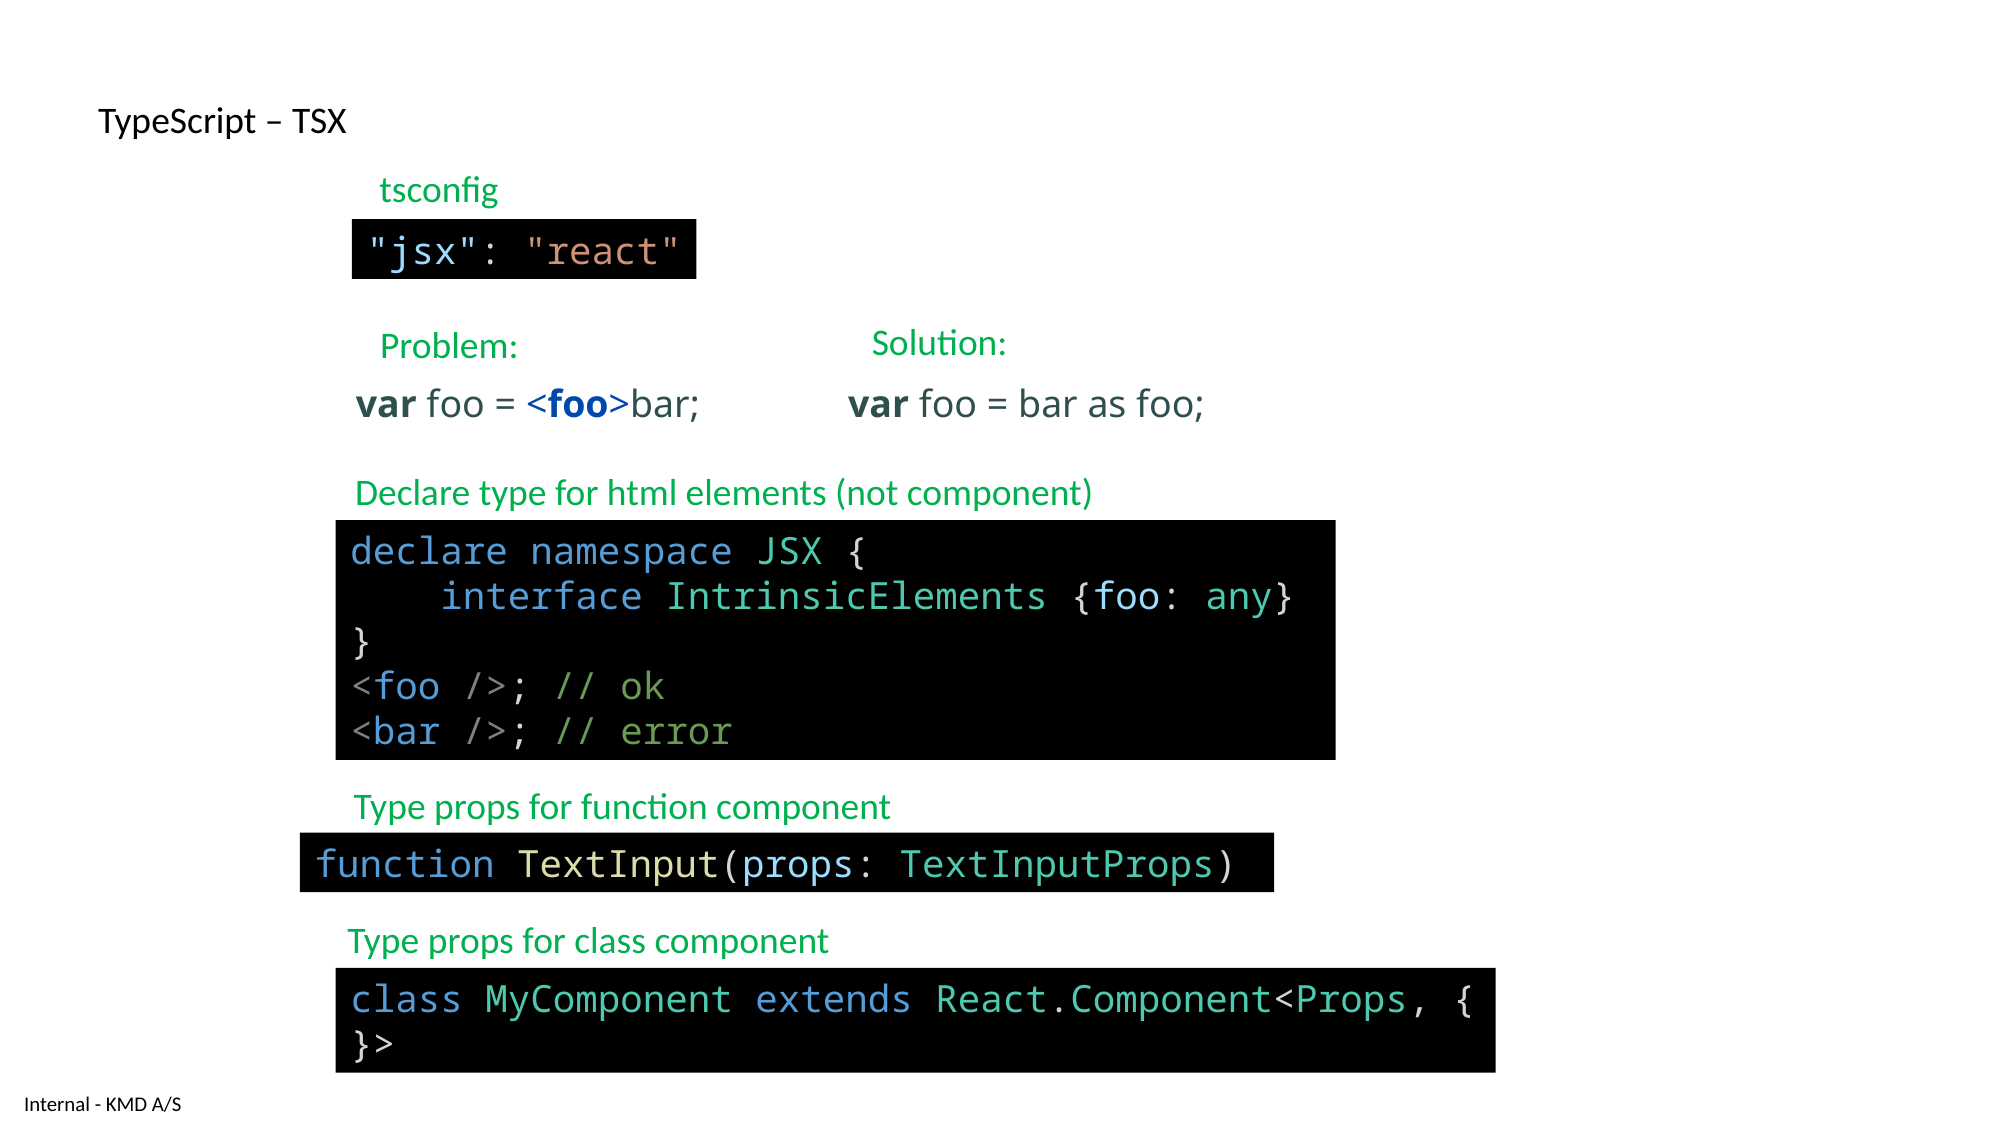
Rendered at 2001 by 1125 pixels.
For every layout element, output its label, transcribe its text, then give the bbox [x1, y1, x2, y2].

text_box Solution: [857, 310, 1023, 371]
text_box var foo = <foo>bar; [341, 372, 715, 432]
text_box tsconfig [364, 157, 514, 218]
text_box class MyComponent extends React.Component<Props, {}> [335, 967, 1496, 1073]
text_box var foo = bar as foo; [833, 372, 1220, 432]
text_box Type props for function component [339, 774, 907, 835]
text_box TypeScript – TSX [83, 88, 362, 148]
text_box Declare type for html elements (not component) [340, 460, 1109, 521]
text_box Problem: [365, 314, 534, 374]
text_box declare namespace JSX { interface IntrinsicElements {foo: any} } <foo />; // ok <bar />; // error [335, 520, 1336, 760]
text_box Type props for class component [332, 909, 846, 969]
text_box "jsx": "react" [351, 219, 697, 279]
text_box function TextInput(props: TextInputProps) [299, 832, 1275, 893]
